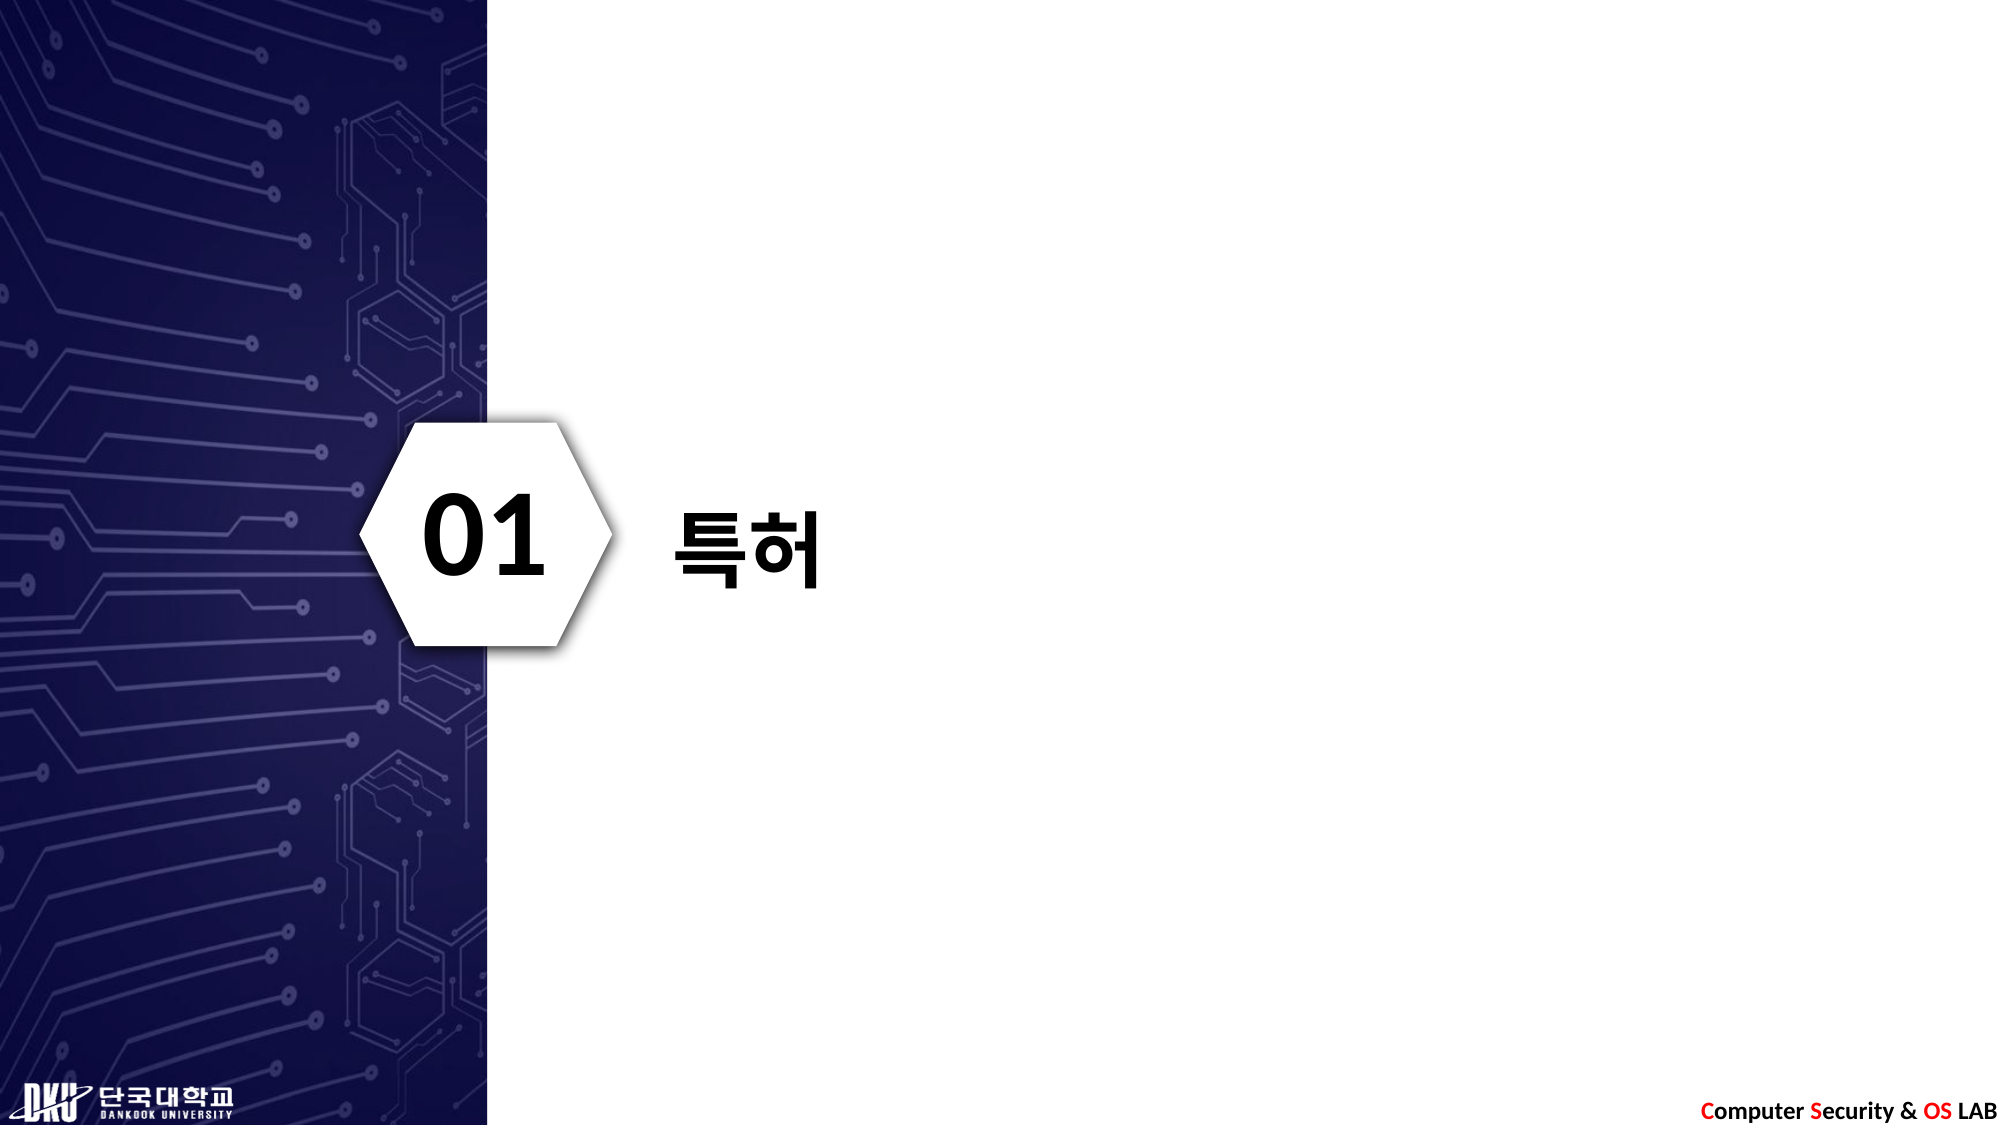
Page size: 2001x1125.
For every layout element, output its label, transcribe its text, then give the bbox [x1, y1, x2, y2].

list 특허 [657, 490, 1985, 610]
picture [2, 984, 240, 1125]
list 01 [407, 459, 595, 610]
